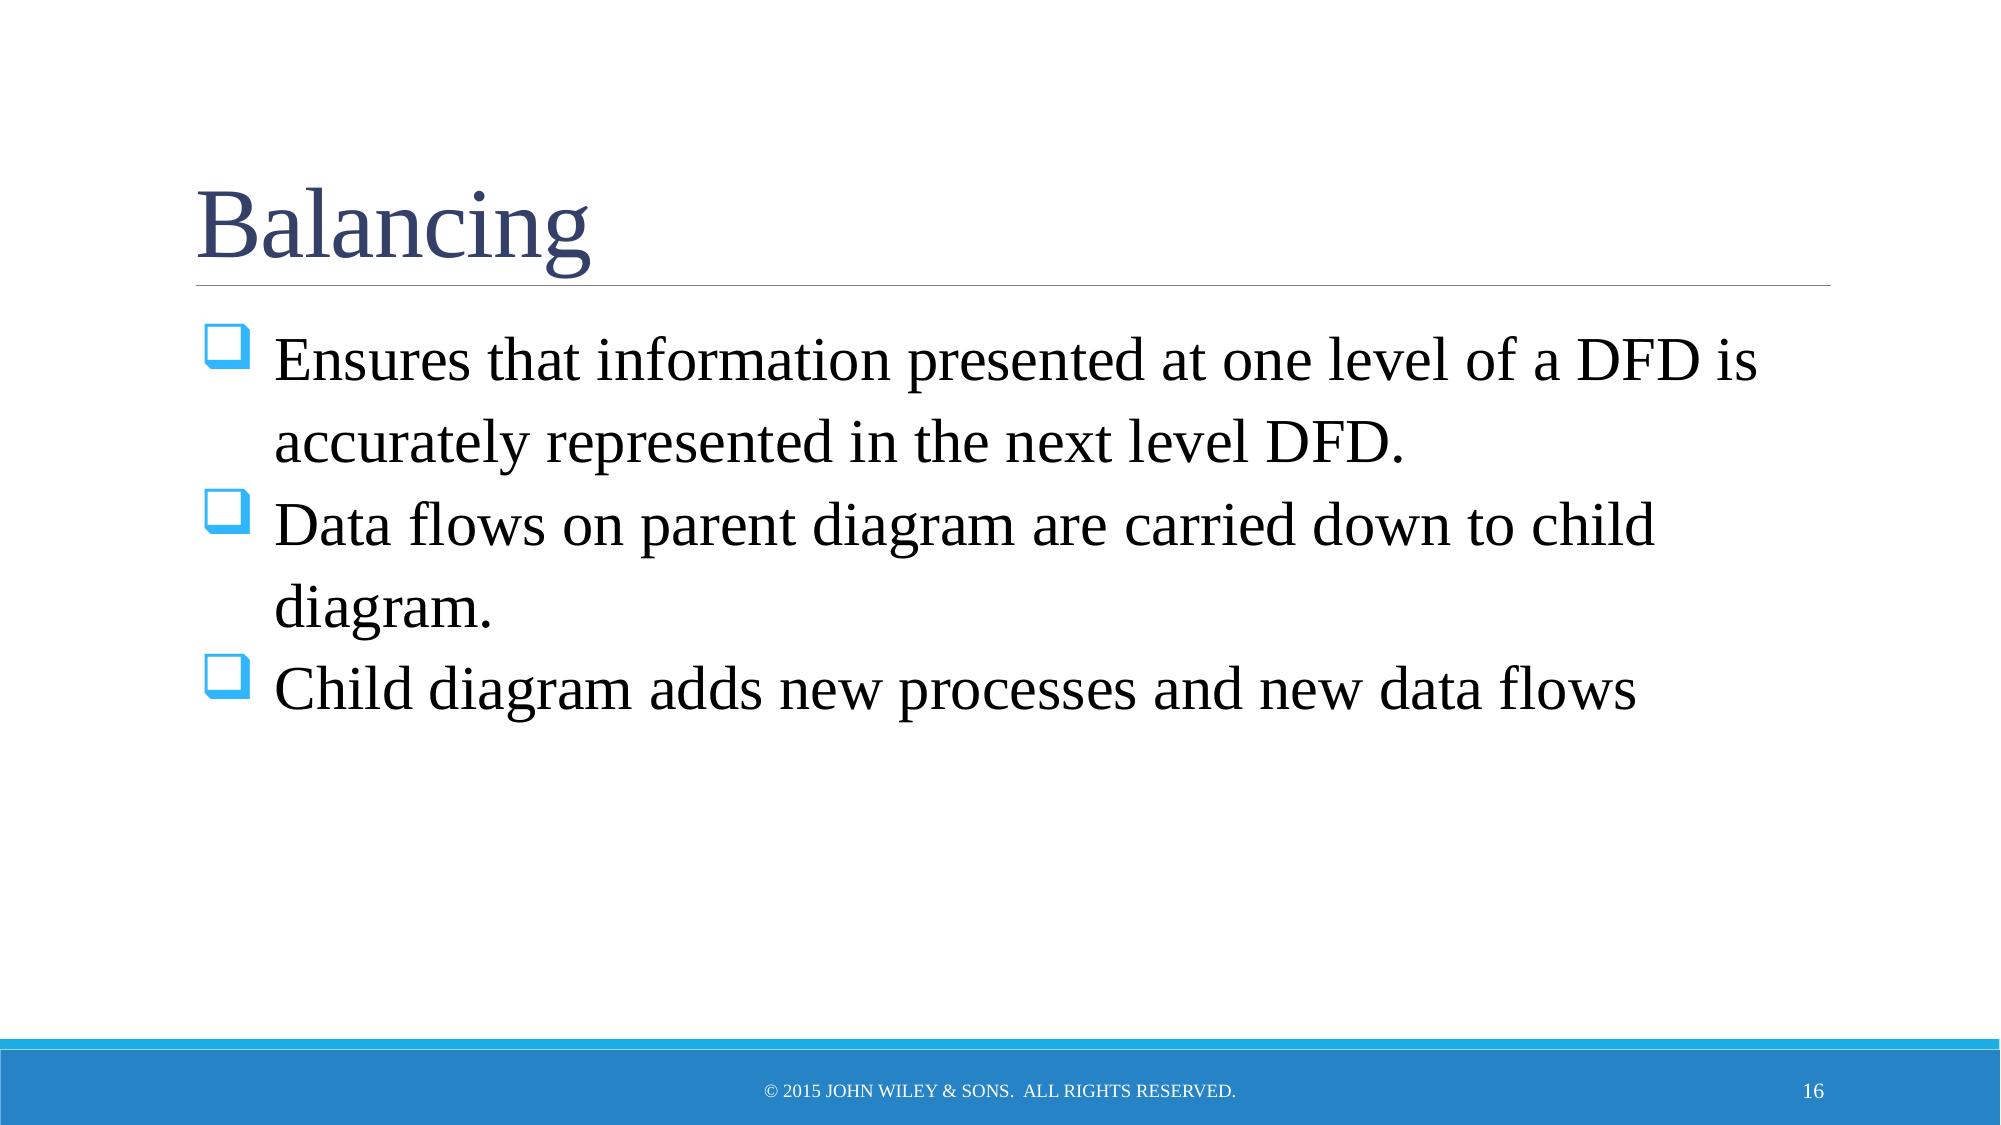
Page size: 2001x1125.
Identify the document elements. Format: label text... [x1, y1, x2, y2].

list Ensures that information presented at one level of a DFD is accurately represented in the next level DFD. Data flows on parent diagram are carried down to child diagram. Child diagram adds new processes and new data flows [180, 302, 1830, 963]
footer © 2015 John Wiley & Sons. All Rights Reserved. [604, 1059, 1396, 1120]
title Balancing [180, 47, 1830, 285]
slide_number 16 [1624, 1059, 1840, 1120]
